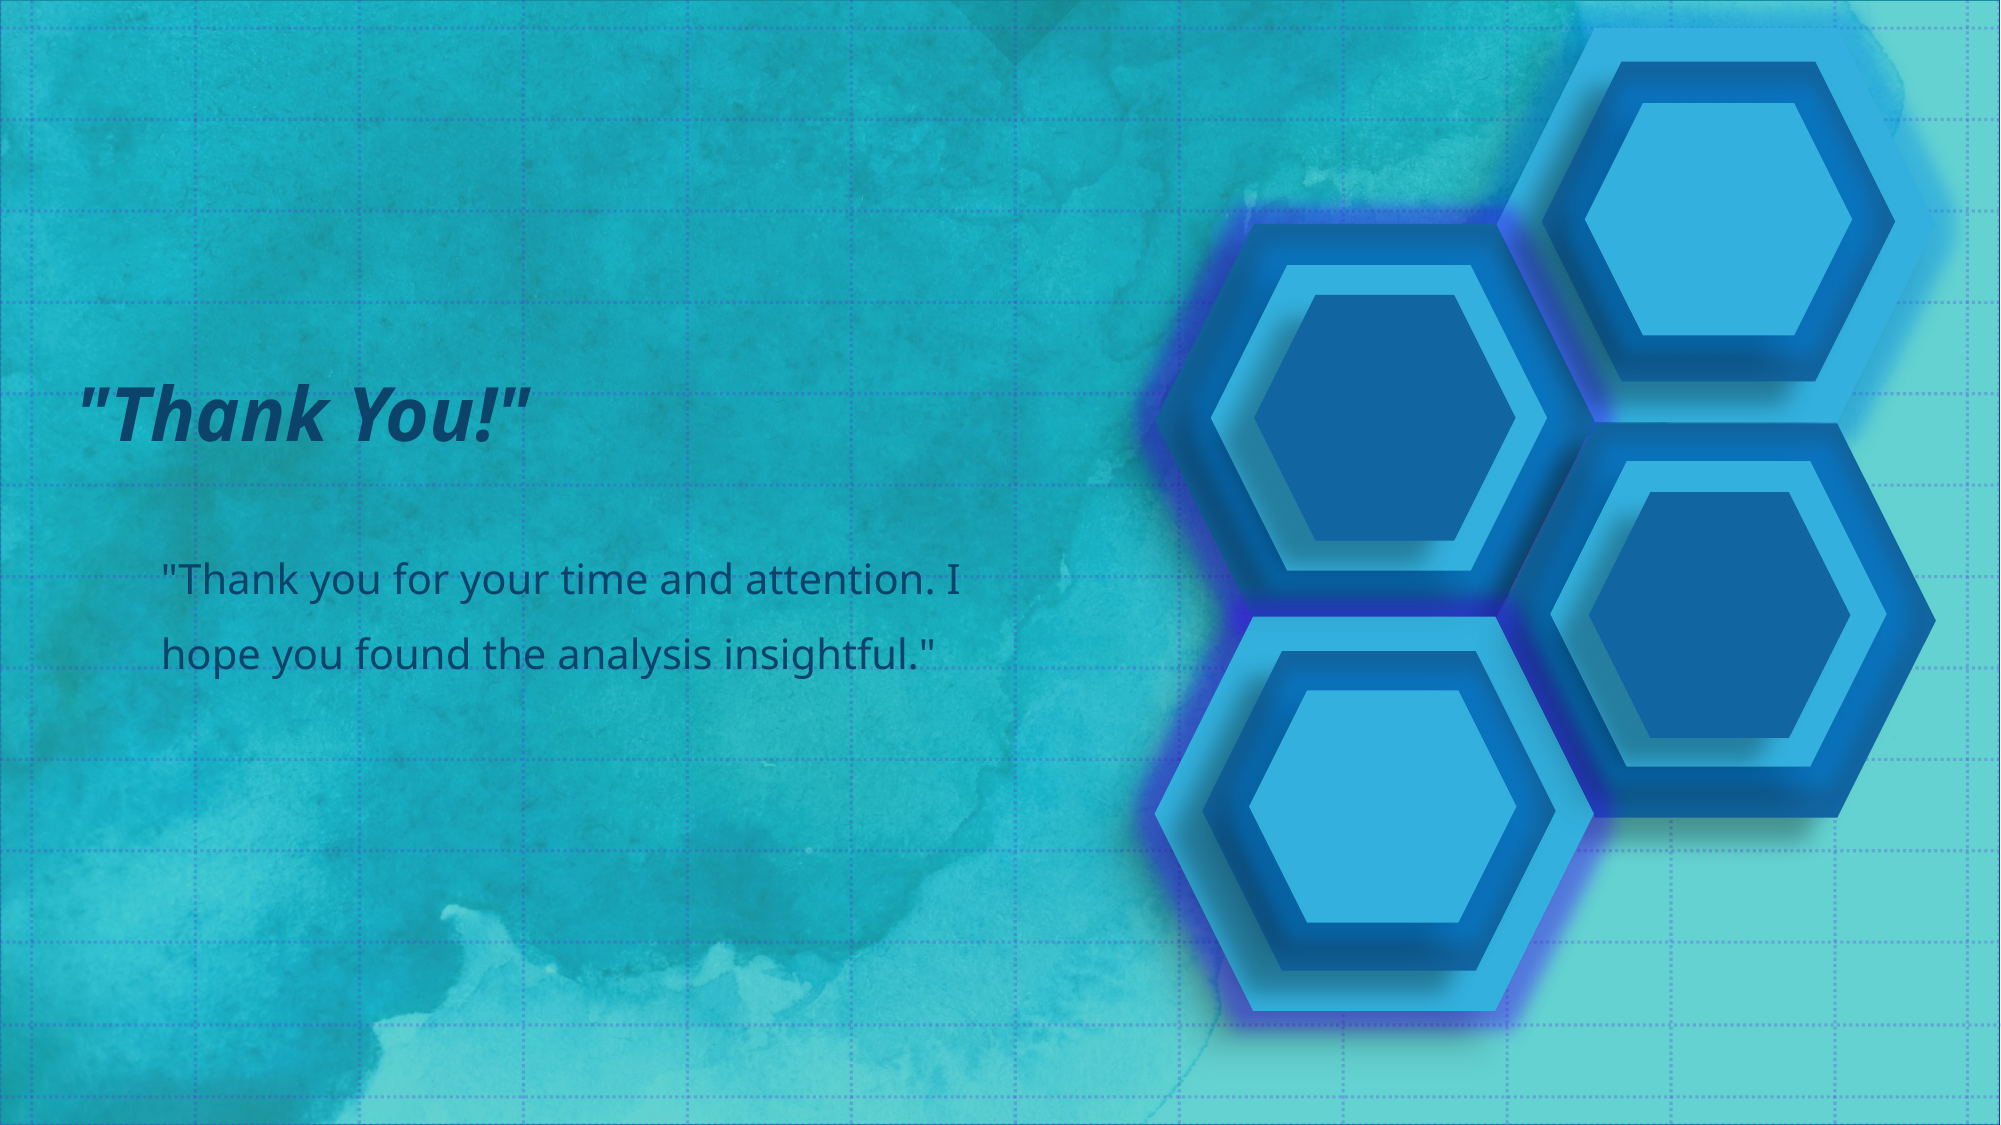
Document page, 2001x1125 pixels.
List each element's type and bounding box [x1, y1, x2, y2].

text_box [0, 0, 2000, 1125]
